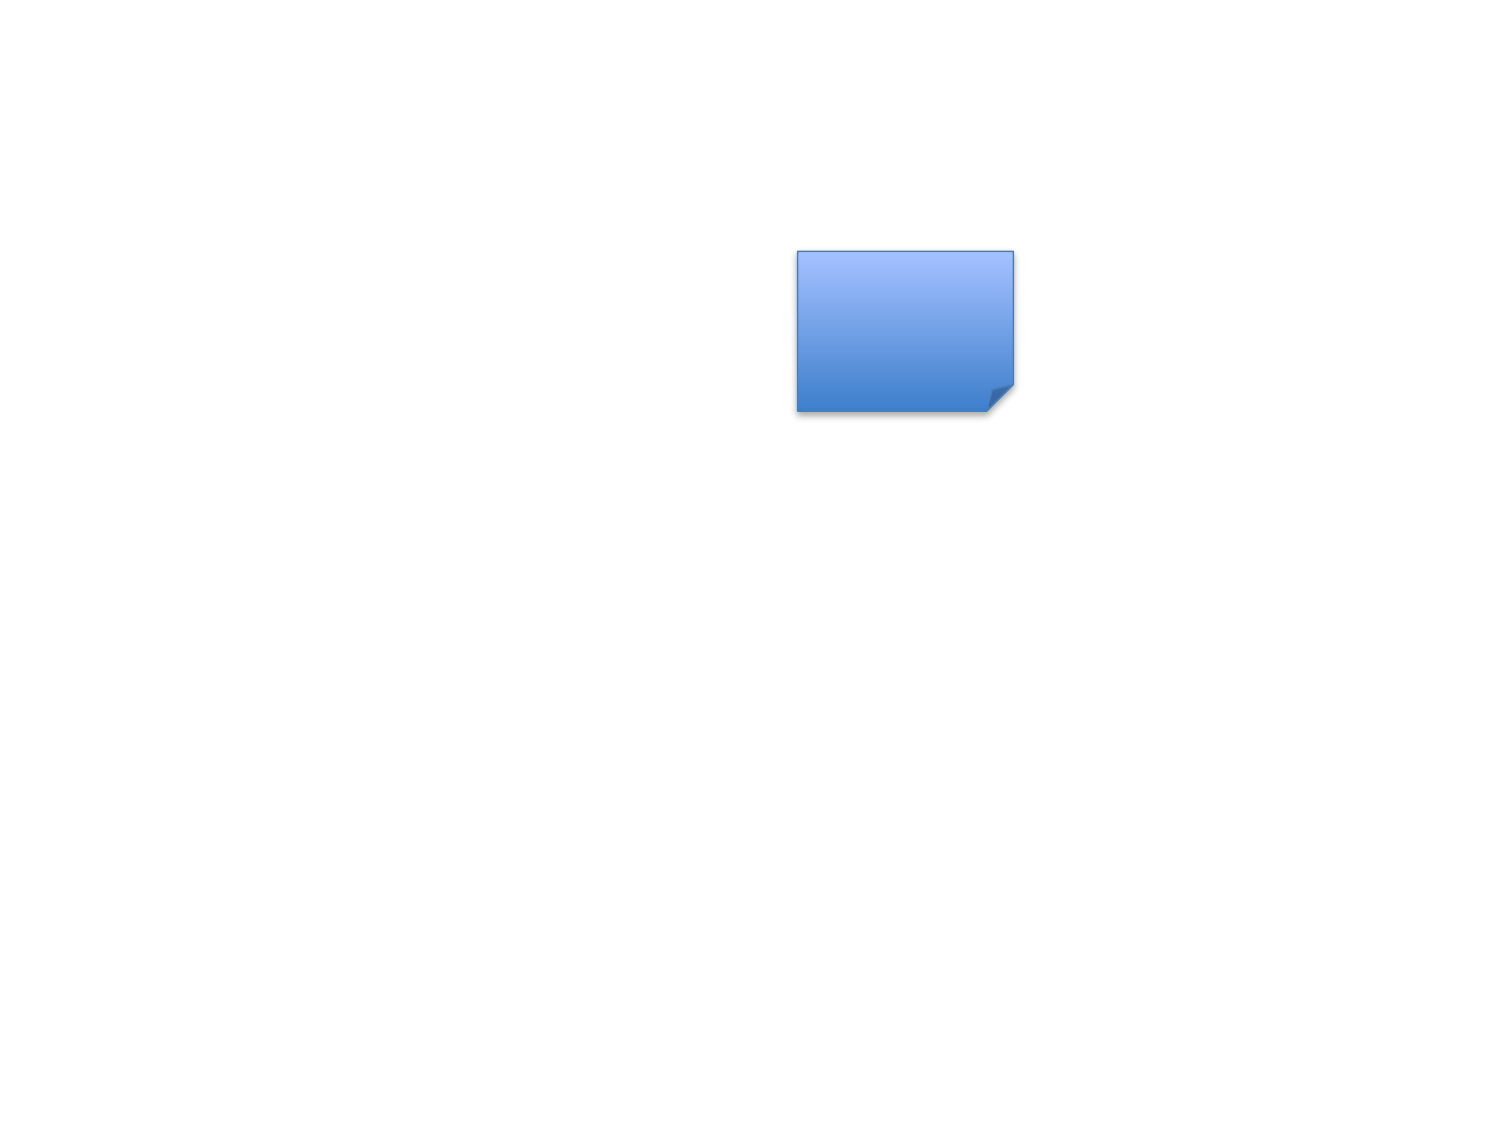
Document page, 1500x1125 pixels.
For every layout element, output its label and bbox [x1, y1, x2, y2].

text_box [796, 250, 1015, 412]
